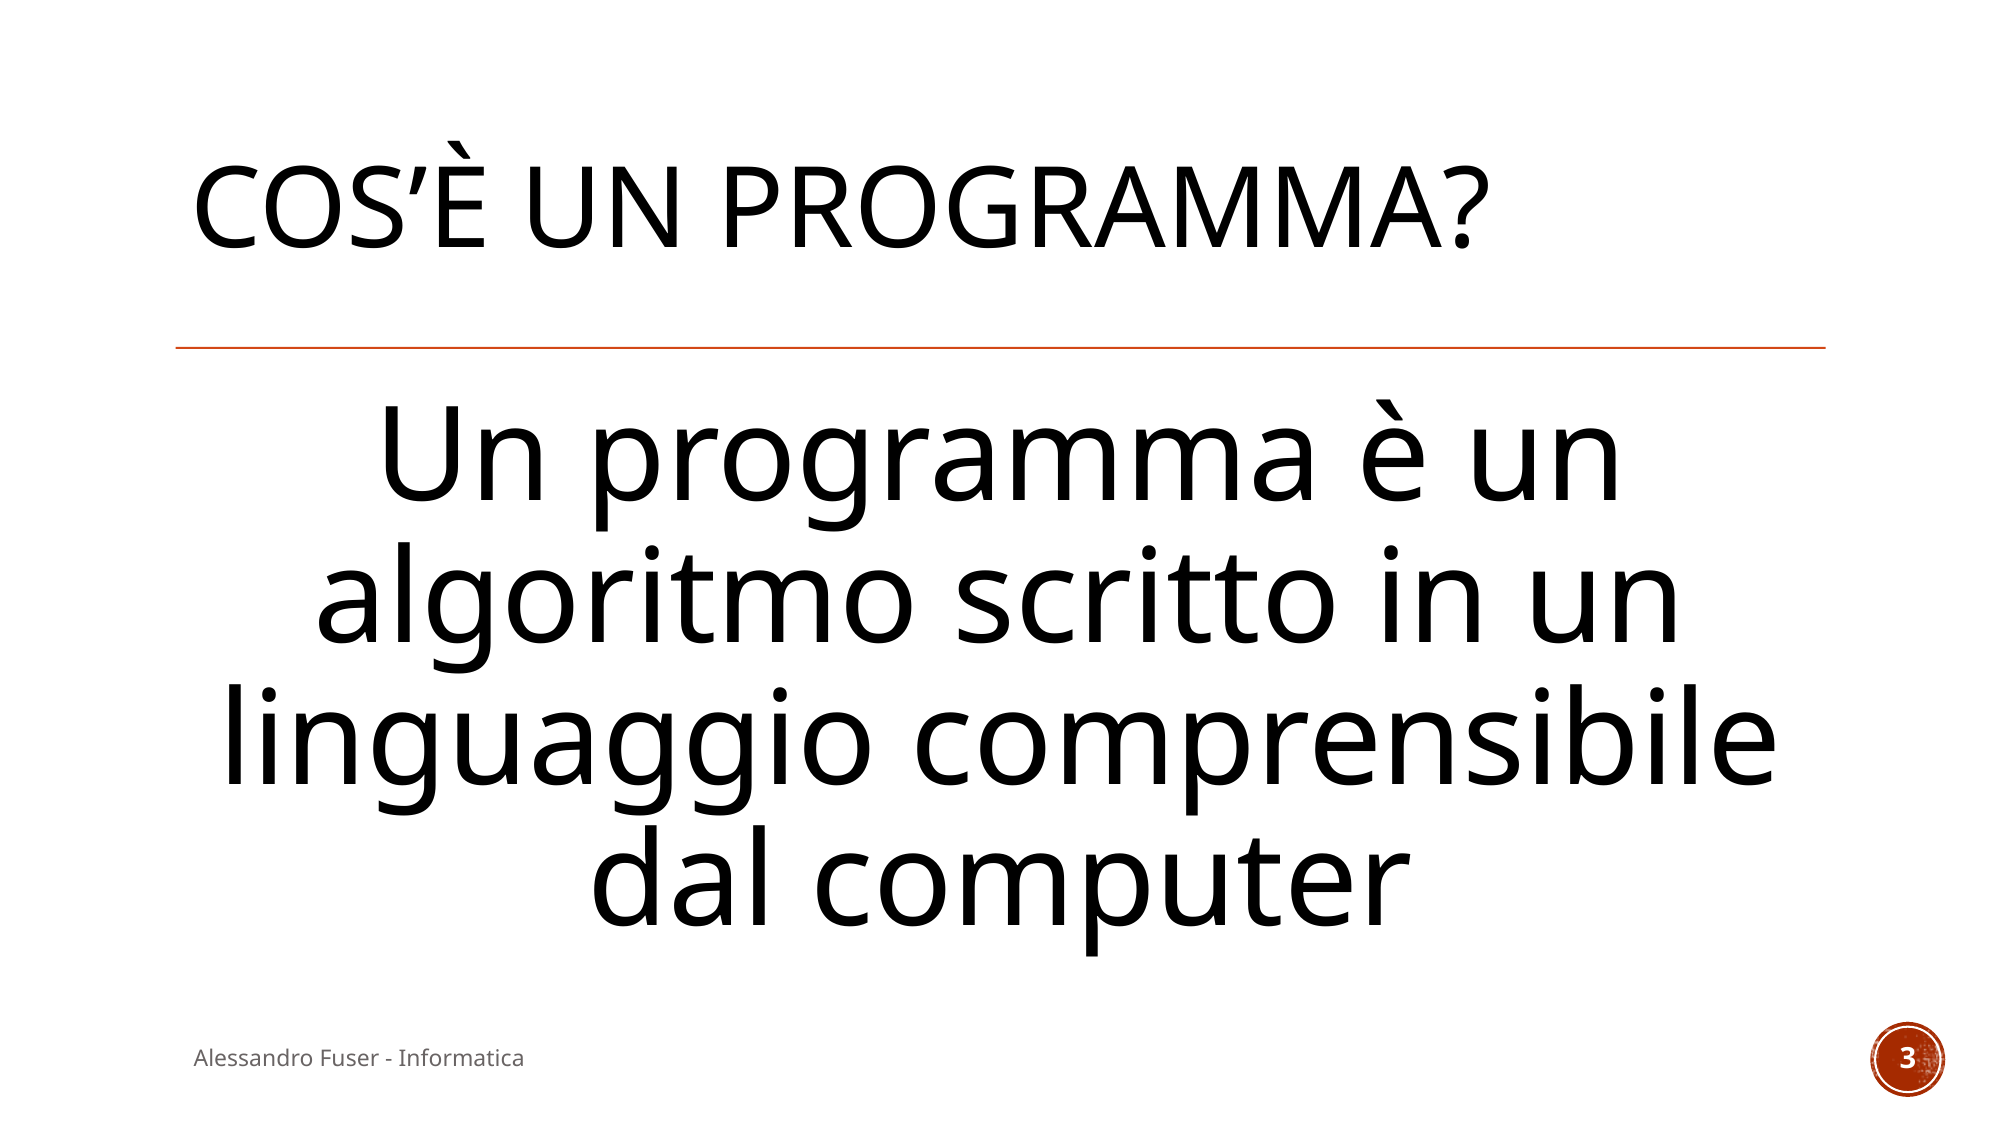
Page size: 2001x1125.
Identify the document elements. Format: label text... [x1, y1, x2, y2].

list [176, 354, 1826, 1011]
title Cos’è un programma? [175, 79, 1826, 344]
footer Alessandro Fuser - Informatica [178, 1028, 1217, 1089]
slide_number 3 [1855, 1028, 1961, 1089]
